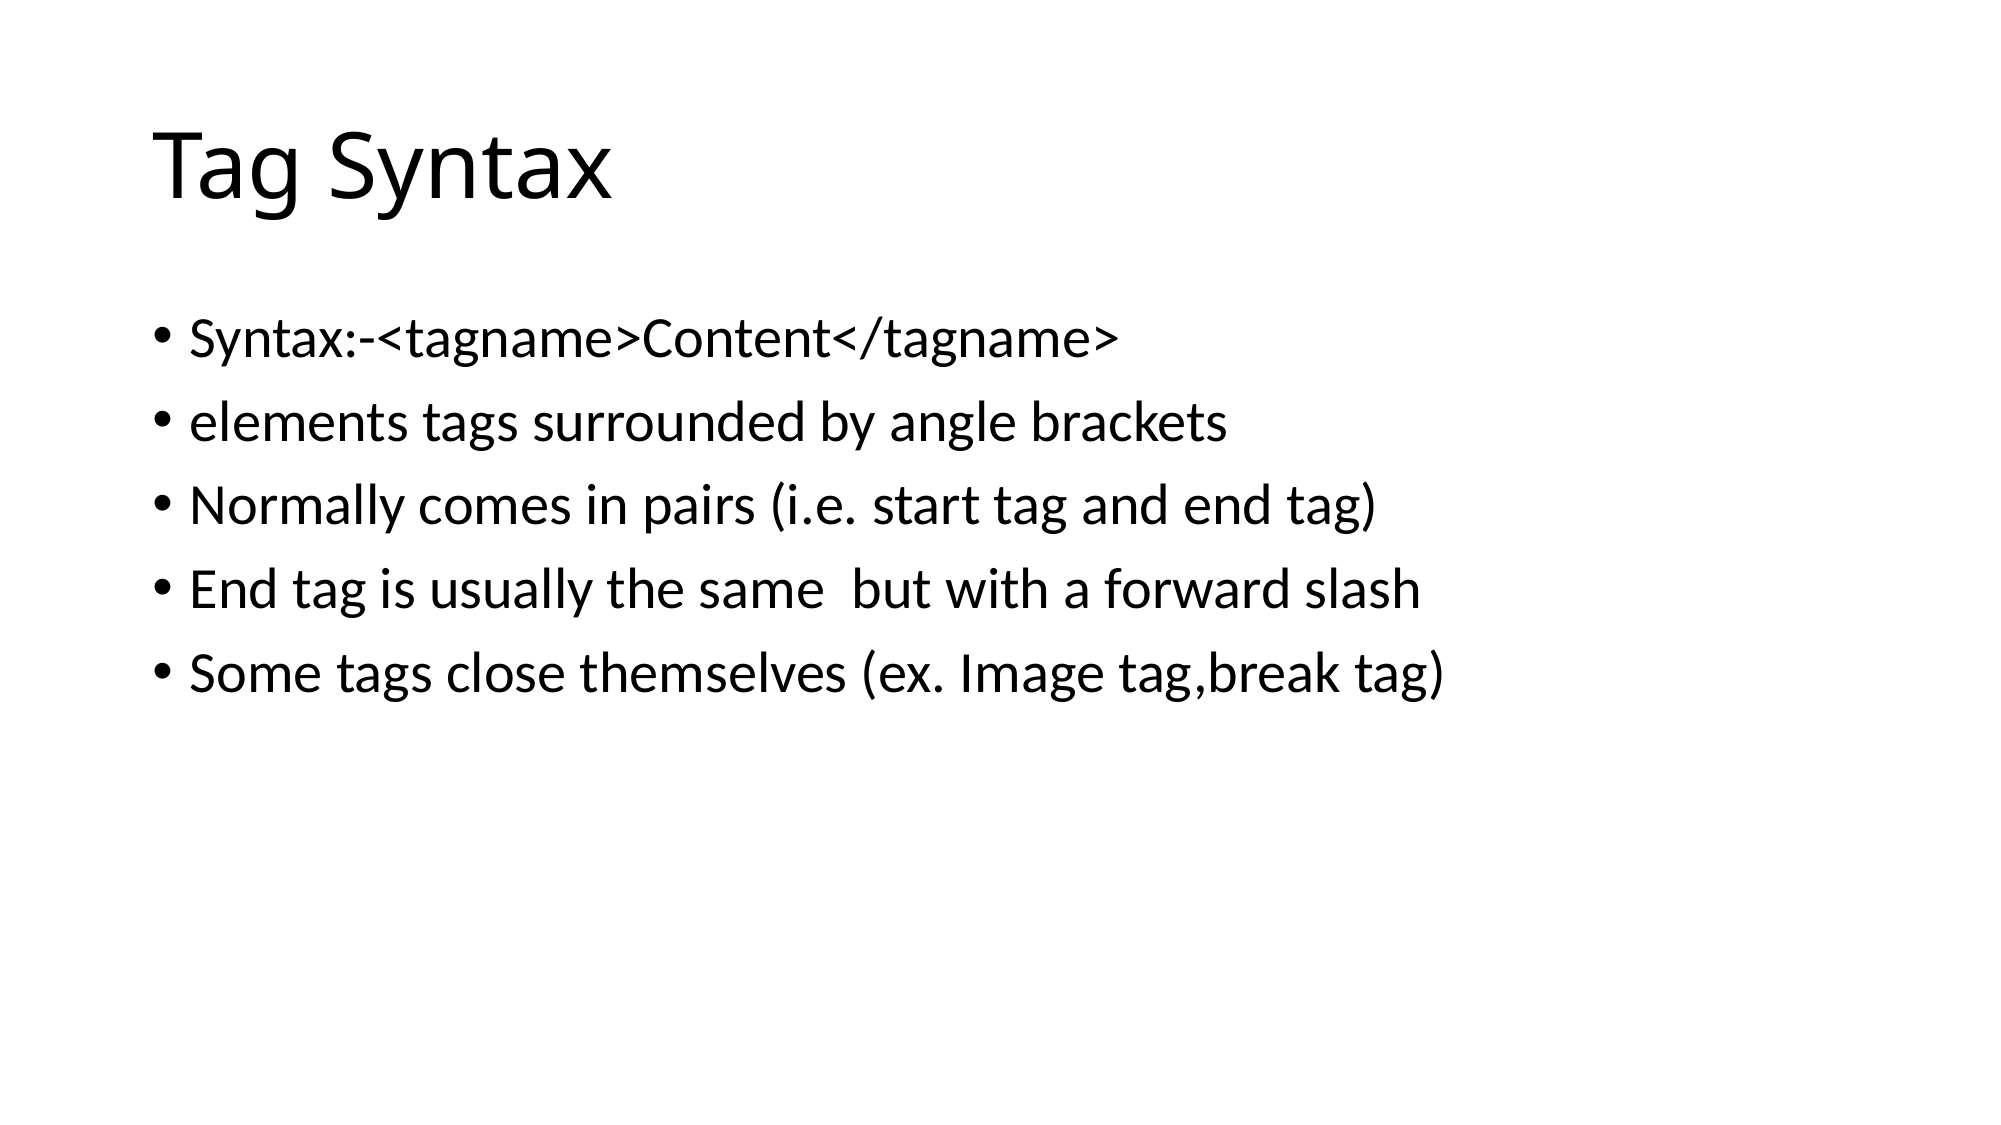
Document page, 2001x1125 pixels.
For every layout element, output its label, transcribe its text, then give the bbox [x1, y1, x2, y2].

list Syntax:-<tagname>Content</tagname> elements tags surrounded by angle brackets Normally comes in pairs (i.e. start tag and end tag) End tag is usually the same but with a forward slash Some tags close themselves (ex. Image tag,break tag) [137, 299, 1863, 1014]
title Tag Syntax [137, 59, 1863, 278]
